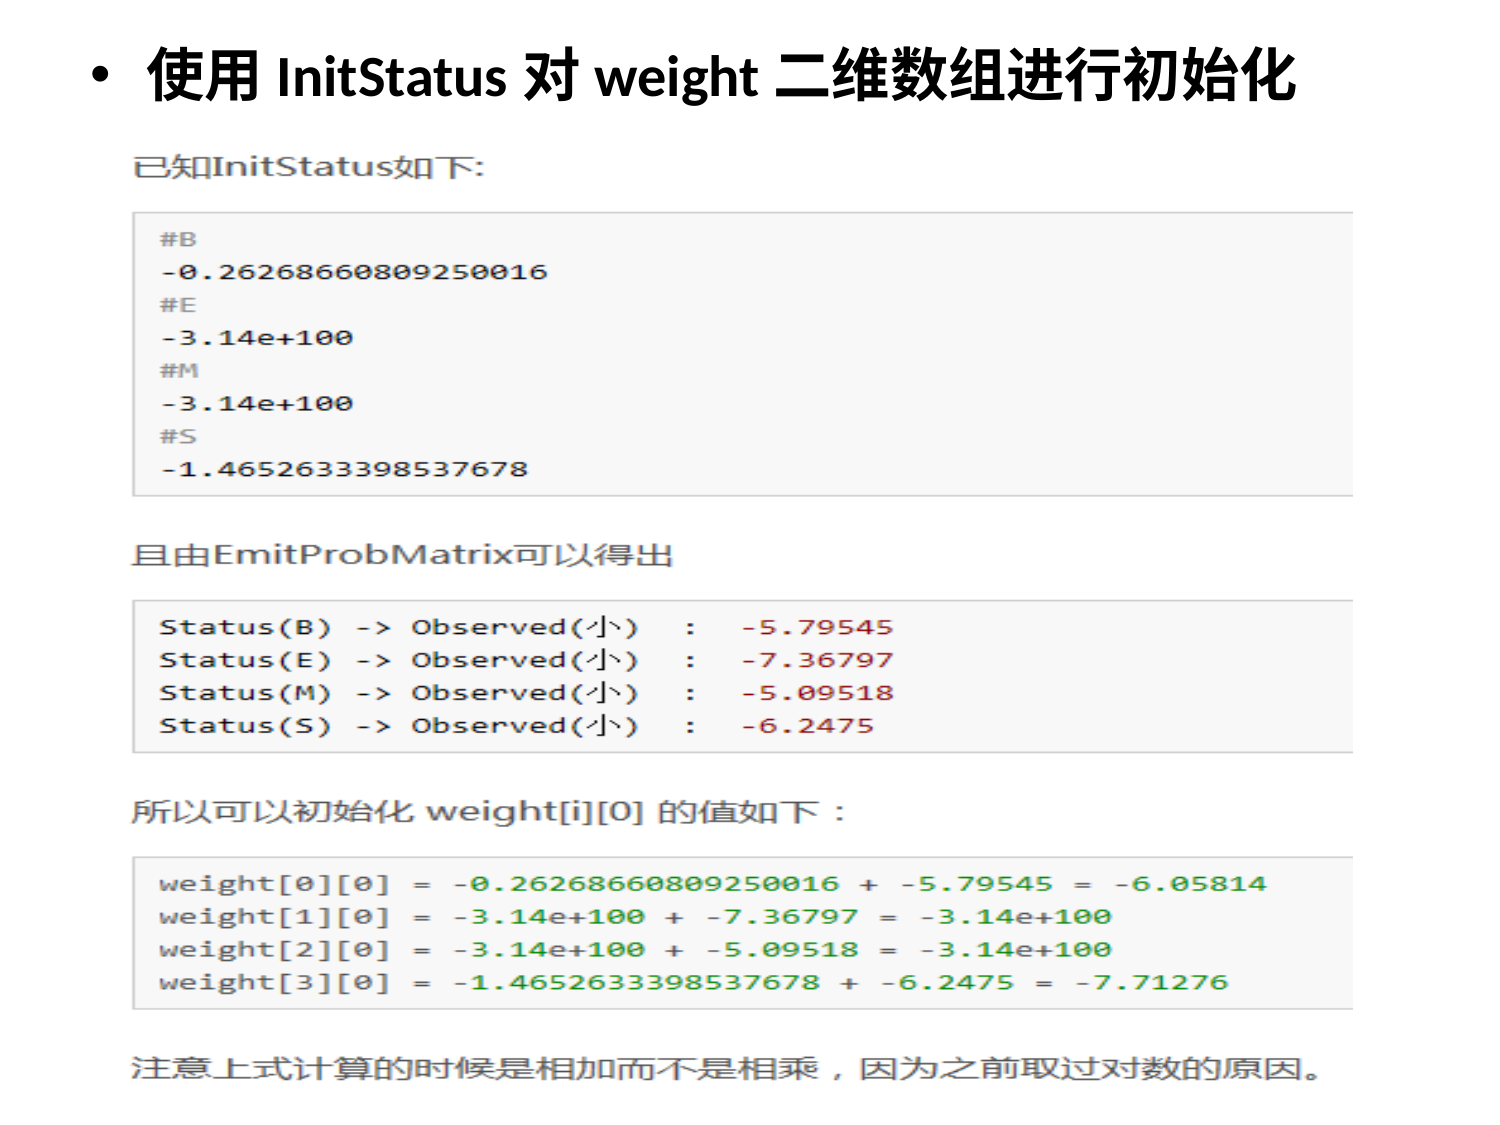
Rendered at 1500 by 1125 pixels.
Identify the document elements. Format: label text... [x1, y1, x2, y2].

list 使用InitStatus对weight二维数组进行初始化 [75, 30, 1425, 1005]
picture [123, 148, 1353, 1108]
